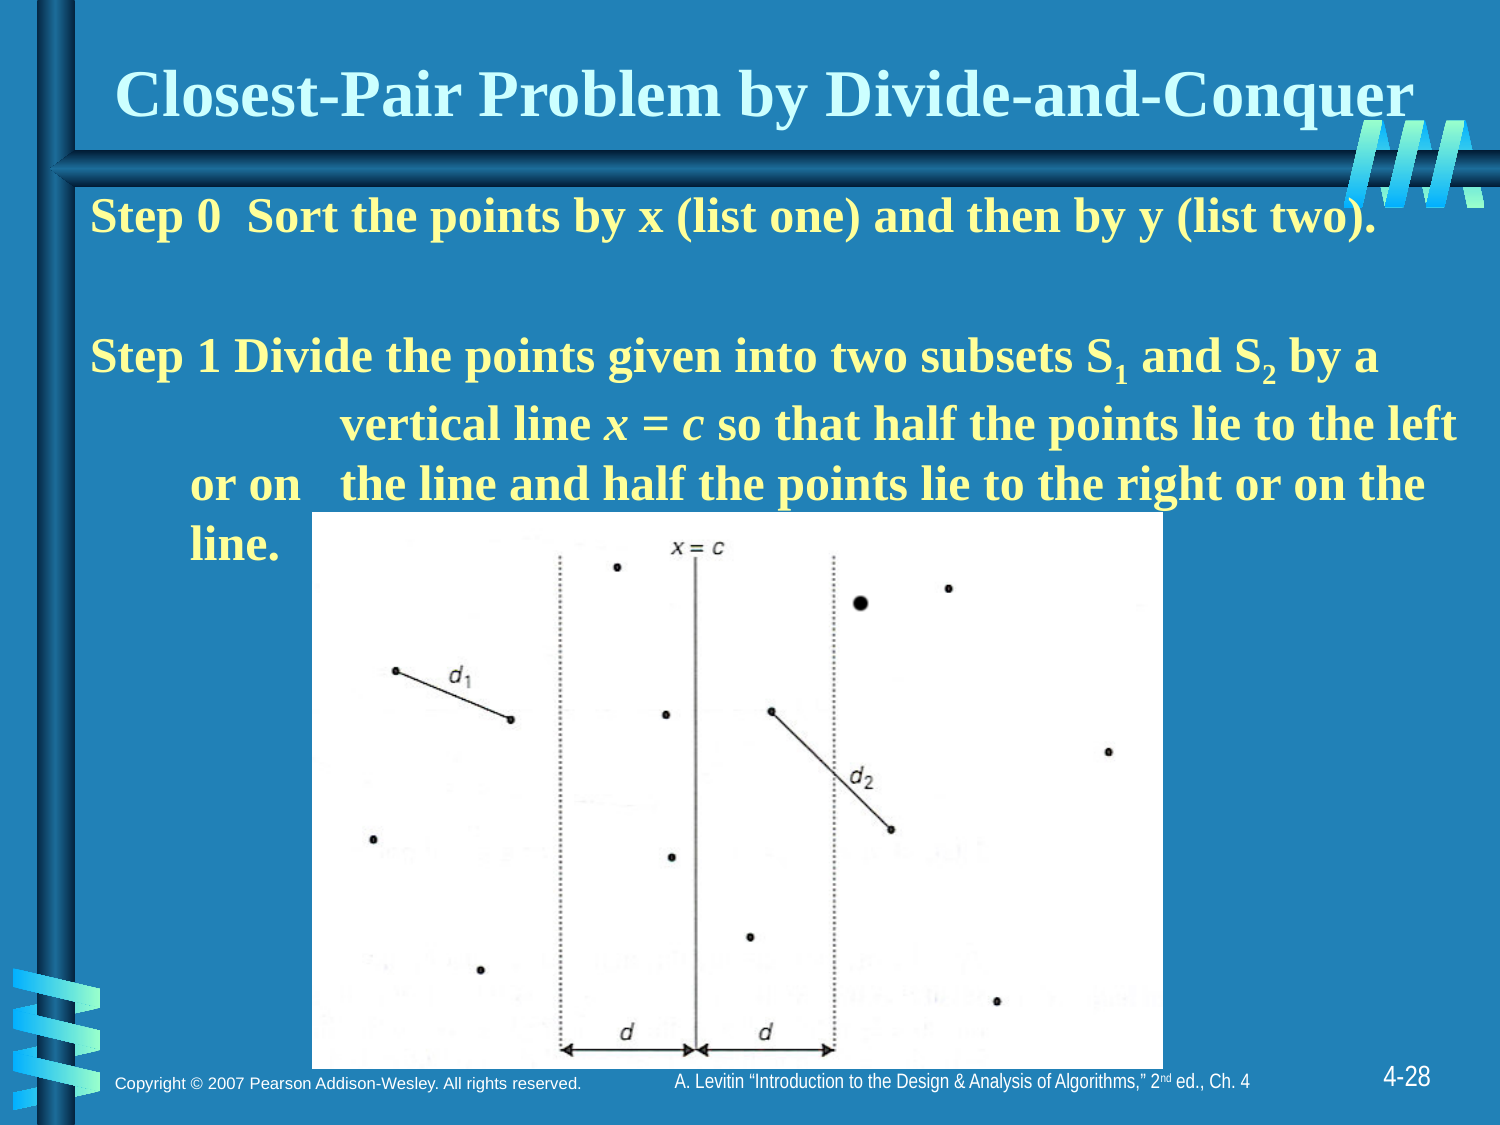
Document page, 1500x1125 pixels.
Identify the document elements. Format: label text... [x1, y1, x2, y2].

list Step 0 Sort the points by x (list one) and then by y (list two). Step 1 Divide the points given into two subsets S1 and S2 by a vertical line x = c so that half the points lie to the left or on the line and half the points lie to the right or on the line. [74, 174, 1500, 1113]
title Closest-Pair Problem by Divide-and-Conquer [99, 24, 1451, 138]
picture [312, 512, 1163, 1069]
